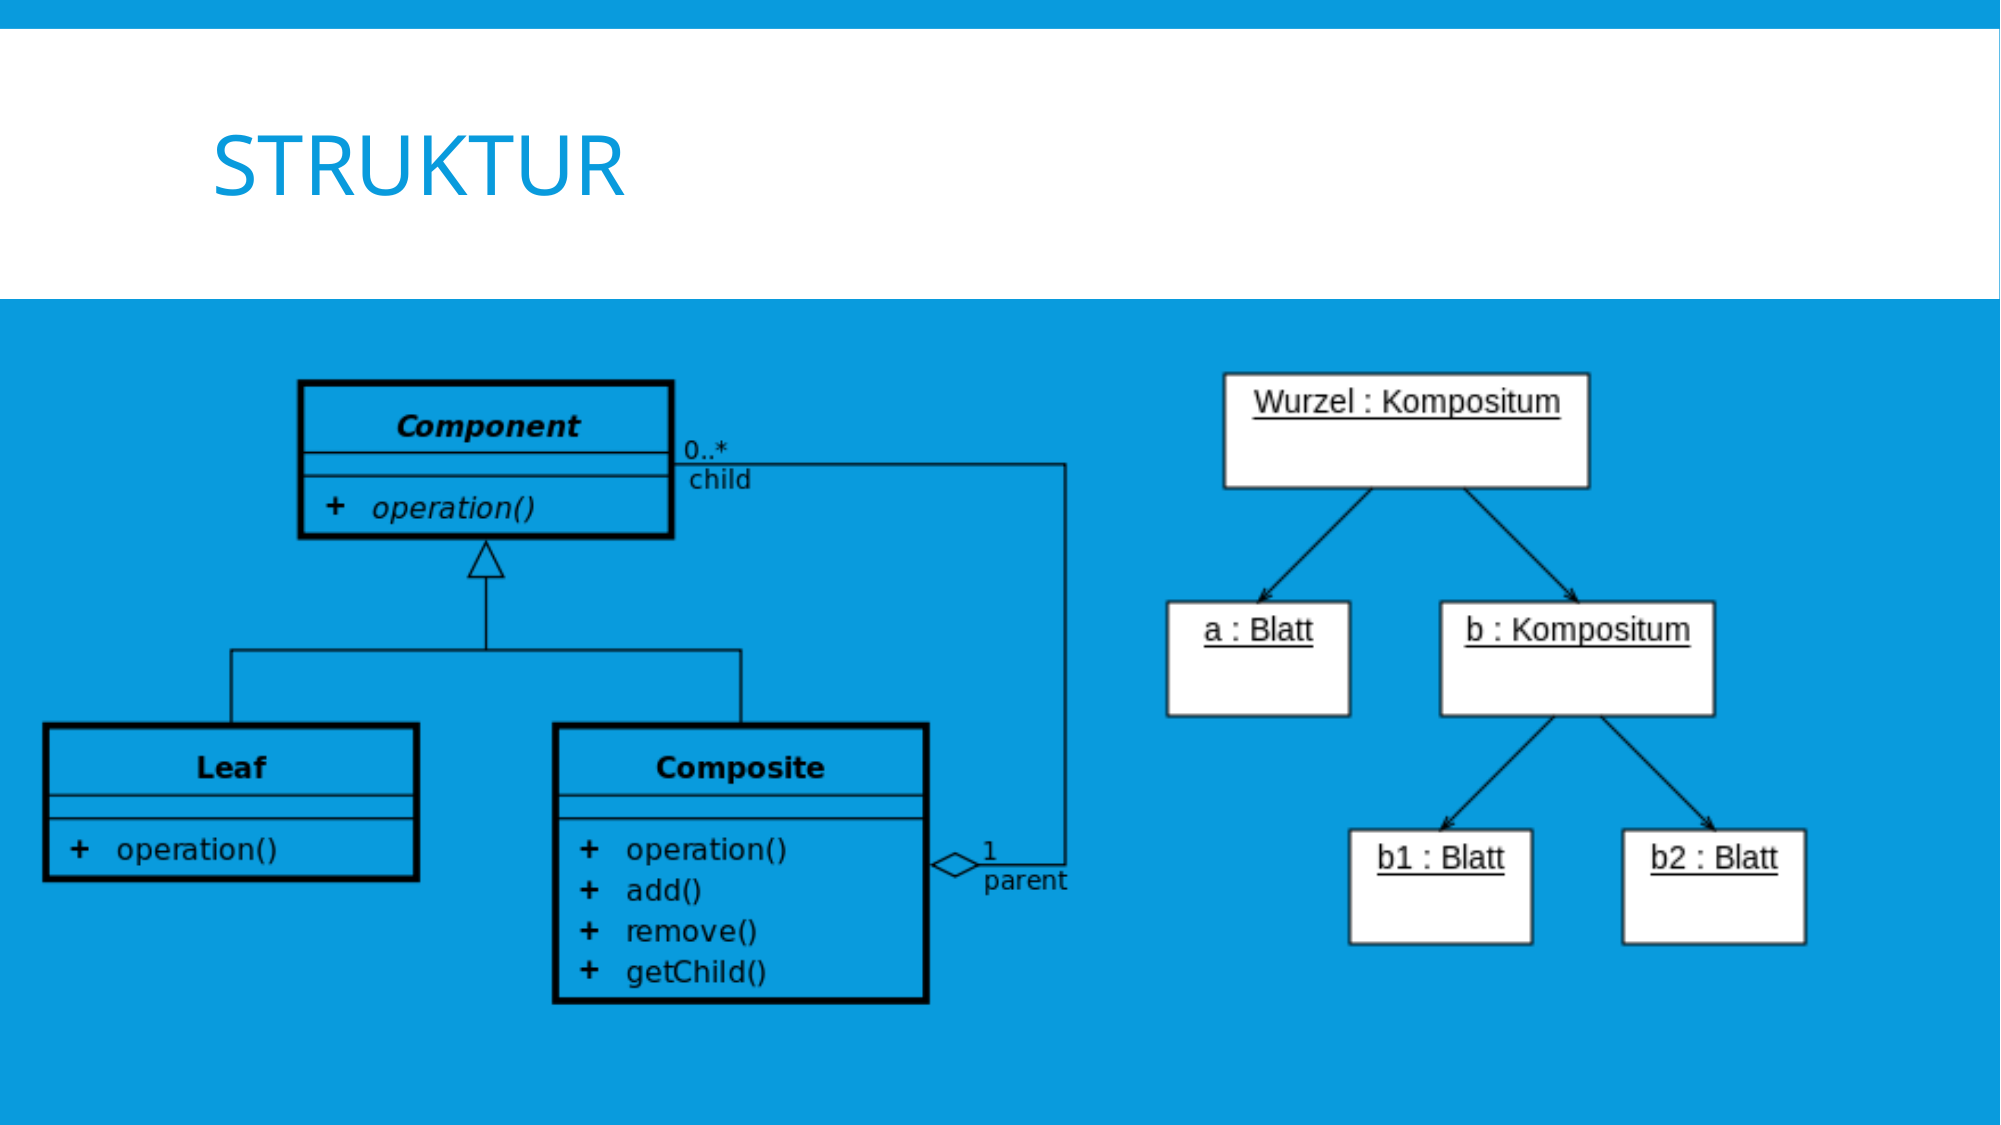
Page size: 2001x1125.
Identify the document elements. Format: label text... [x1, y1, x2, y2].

picture [44, 723, 419, 881]
picture [299, 381, 673, 538]
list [1134, 329, 1864, 1013]
picture [554, 723, 928, 1003]
title Struktur [197, 46, 1803, 295]
